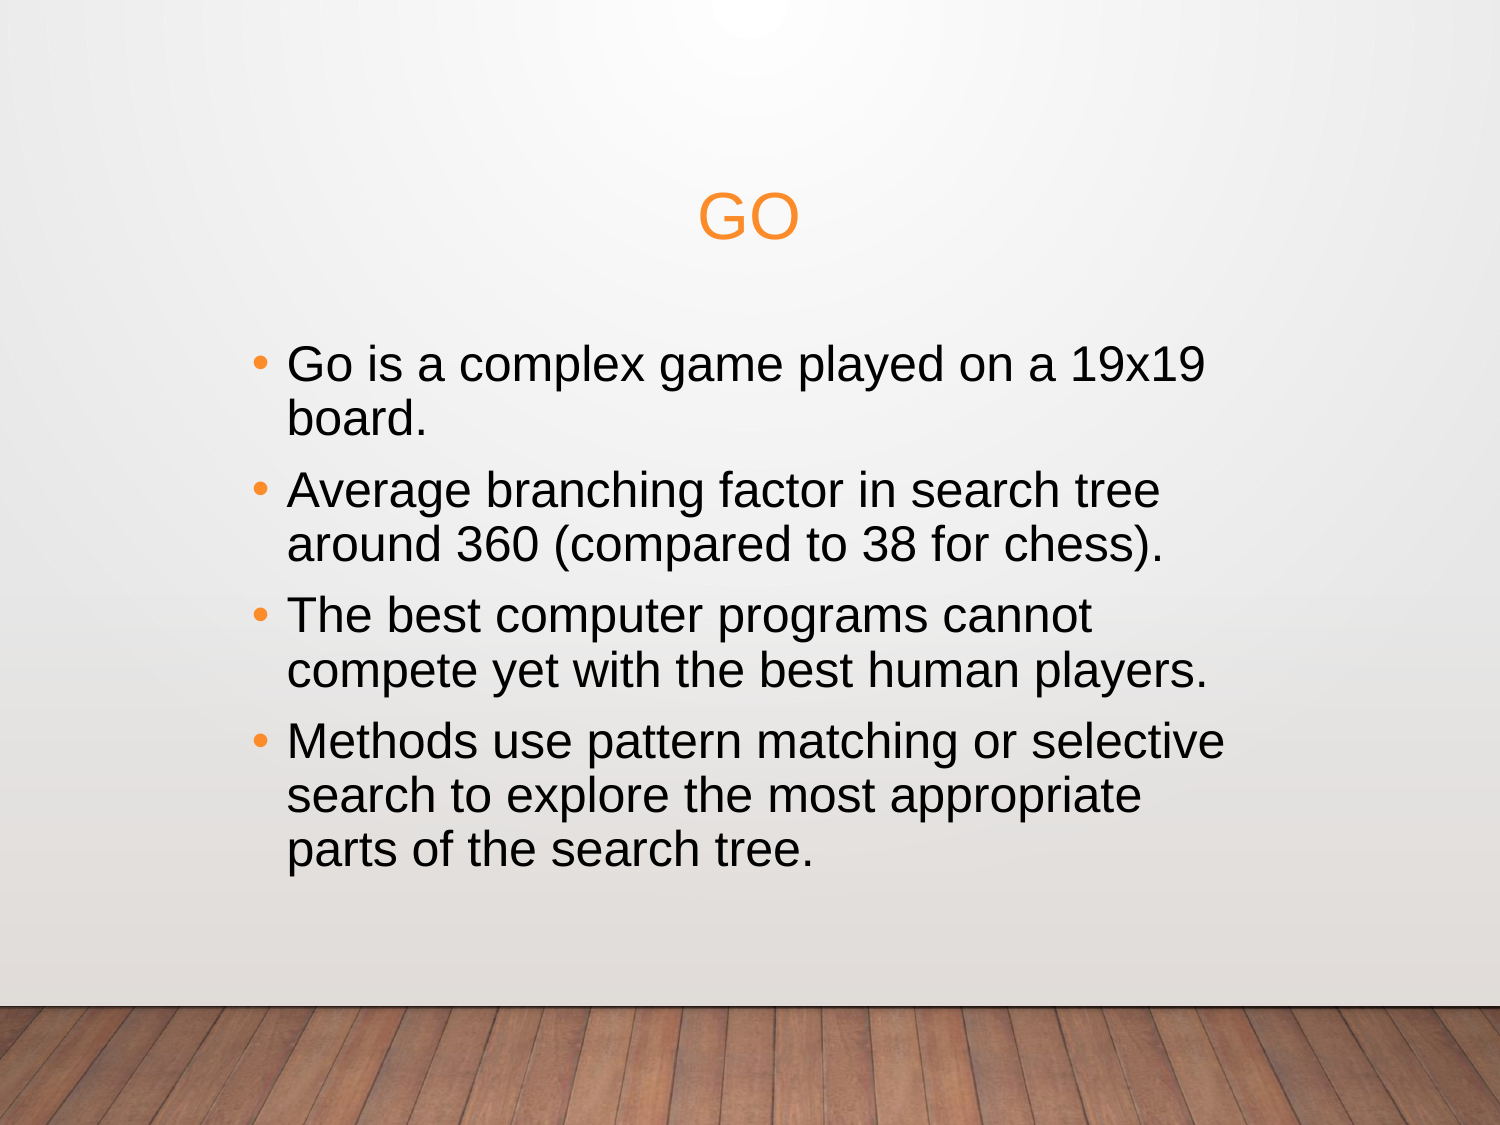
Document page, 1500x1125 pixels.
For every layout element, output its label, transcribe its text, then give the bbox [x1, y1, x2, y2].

list Go is a complex game played on a 19x19 board. Average branching factor in search tree around 360 (compared to 38 for chess). The best computer programs cannot compete yet with the best human players. Methods use pattern matching or selective search to explore the most appropriate parts of the search tree. [236, 330, 1263, 897]
title Go [236, 131, 1263, 305]
picture [0, 1006, 1500, 1125]
